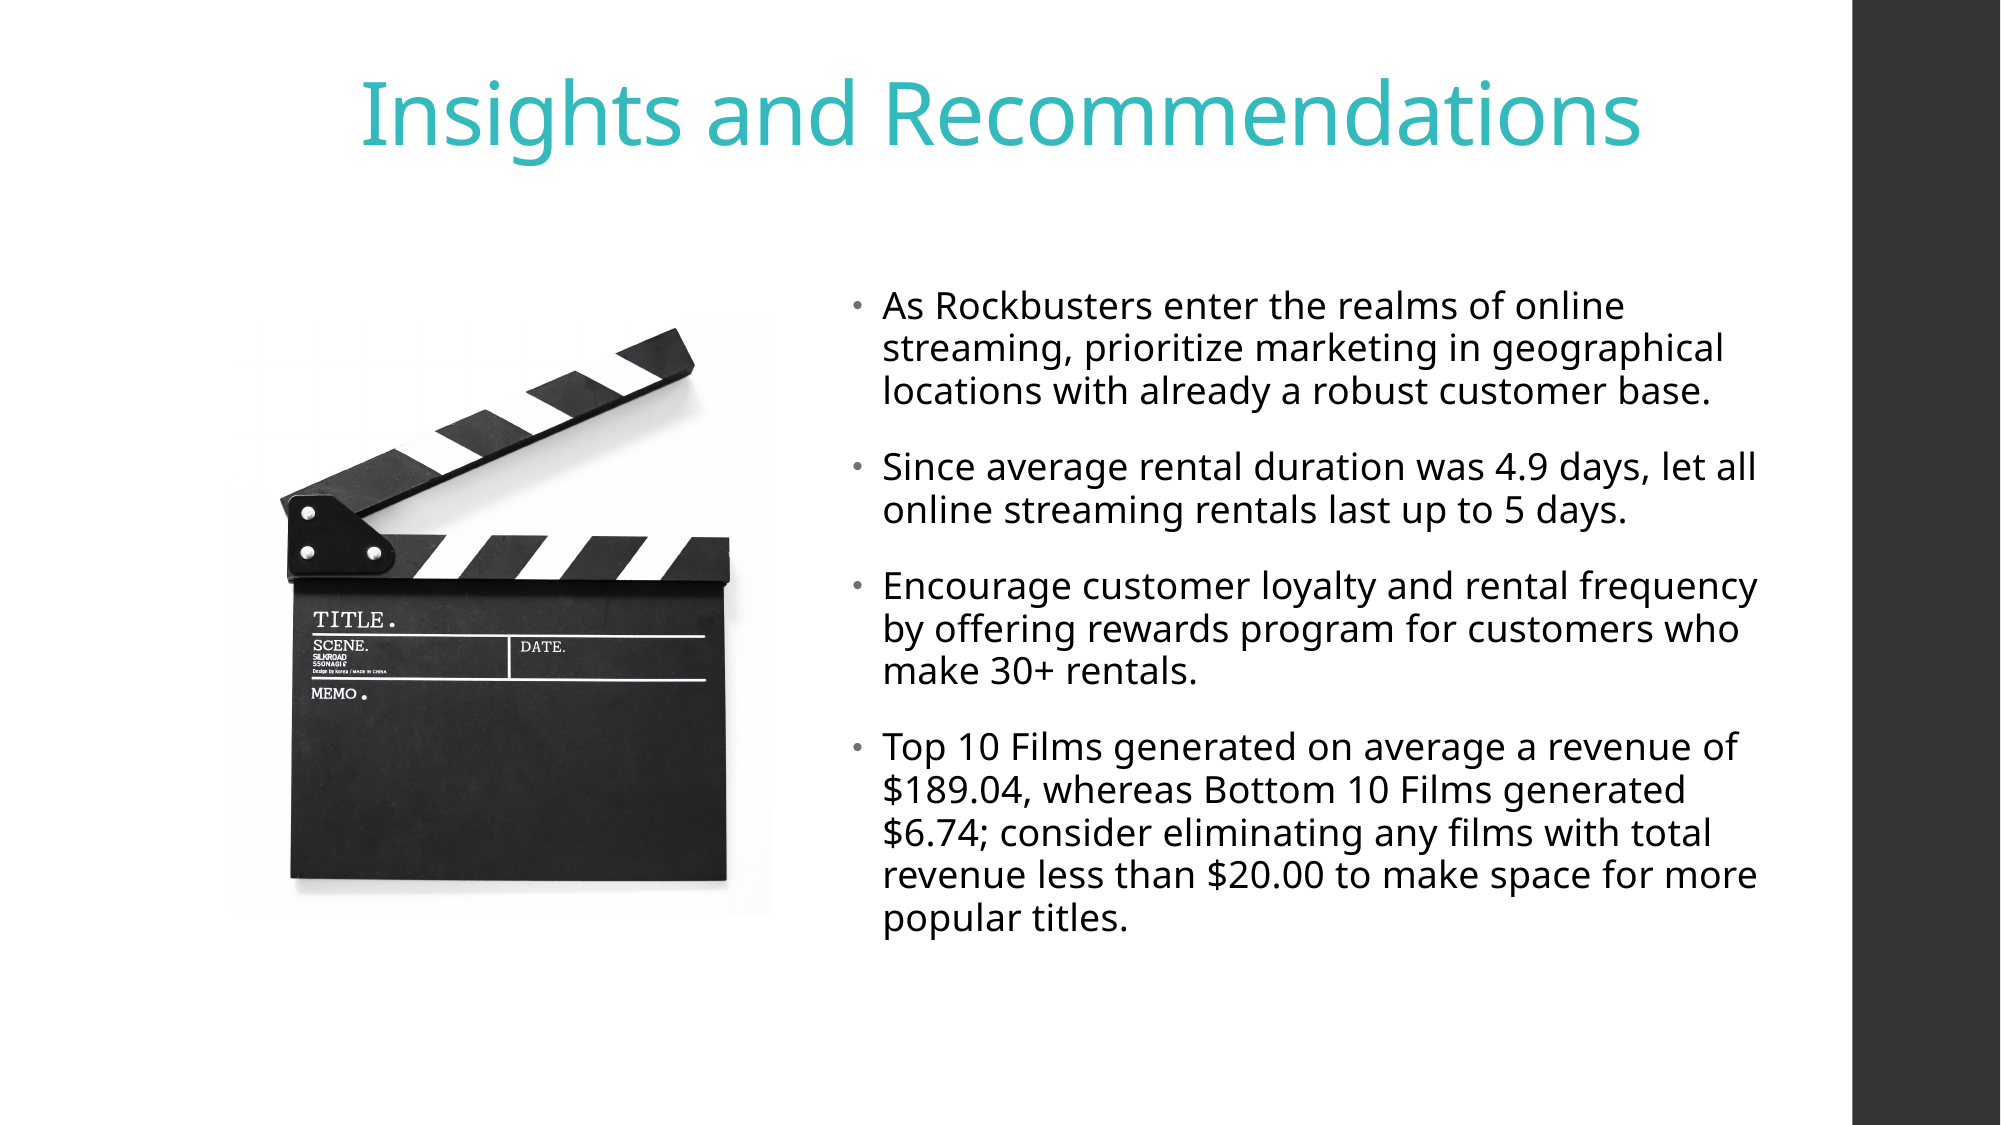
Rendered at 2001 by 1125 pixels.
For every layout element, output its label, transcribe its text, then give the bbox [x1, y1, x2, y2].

list As Rockbusters enter the realms of online streaming, prioritize marketing in geographical locations with already a robust customer base. Since average rental duration was 4.9 days, let all online streaming rentals last up to 5 days. Encourage customer loyalty and rental frequency by offering rewards program for customers who make 30+ rentals. Top 10 Films generated on average a revenue of $189.04, whereas Bottom 10 Films generated $6.74; consider eliminating any films with total revenue less than $20.00 to make space for more popular titles. [837, 277, 1797, 1014]
title Insights and Recommendations [206, 60, 1797, 278]
picture [229, 316, 773, 915]
